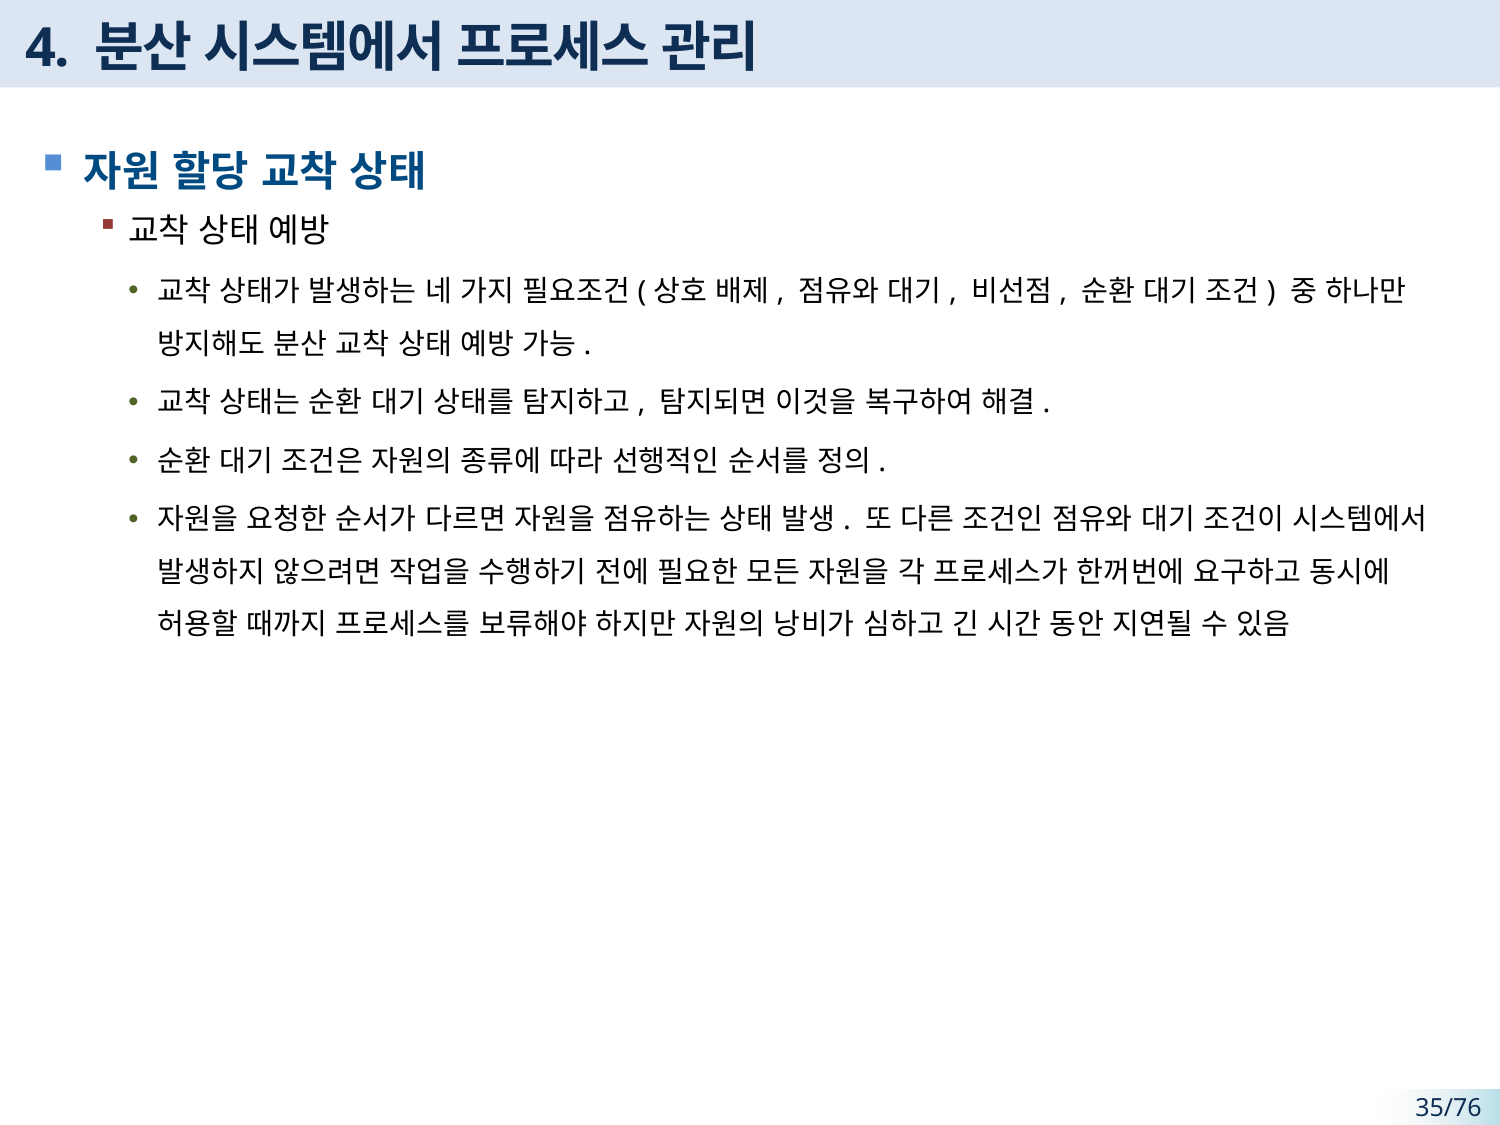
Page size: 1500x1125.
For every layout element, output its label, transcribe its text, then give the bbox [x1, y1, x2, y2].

title 4. 분산 시스템에서 프로세스 관리 [10, 5, 1288, 84]
list 자원 할당 교착 상태 교착 상태 예방 교착 상태가 발생하는 네 가지 필요조건(상호 배제, 점유와 대기, 비선점, 순환 대기 조건) 중 하나만 방지해도 분산 교착 상태 예방 가능. 교착 상태는 순환 대기 상태를 탐지하고, 탐지되면 이것을 복구하여 해결. 순환 대기 조건은 자원의 종류에 따라 선행적인 순서를 정의. 자원을 요청한 순서가 다르면 자원을 점유하는 상태 발생. 또 다른 조건인 점유와 대기 조건이 시스템에서 발생하지 않으려면 작업을 수행하기 전에 필요한 모든 자원을 각 프로세스가 한꺼번에 요구하고 동시에 허용할 때까지 프로세스를 보류해야 하지만 자원의 낭비가 심하고 긴 시간 동안 지연될 수 있음 [10, 126, 1481, 1057]
